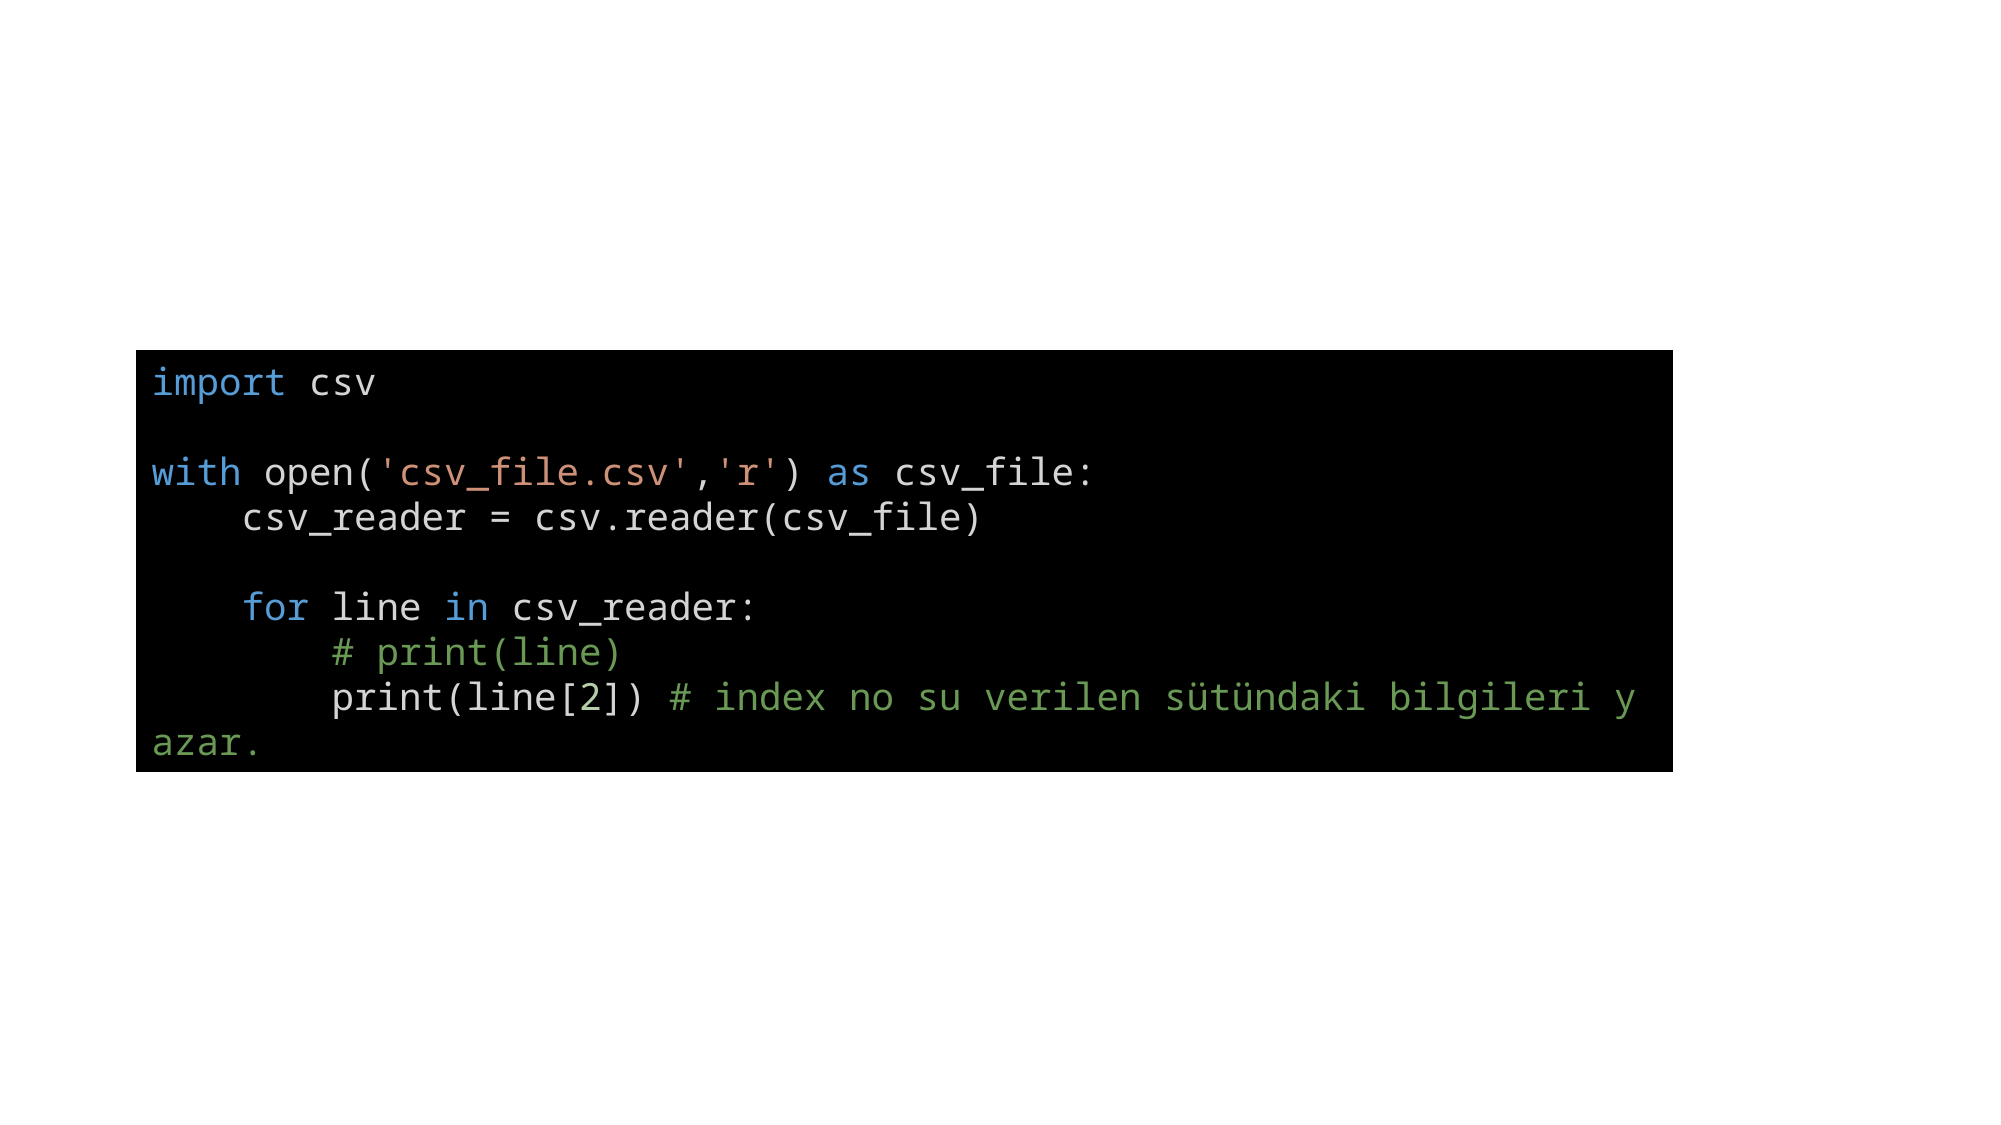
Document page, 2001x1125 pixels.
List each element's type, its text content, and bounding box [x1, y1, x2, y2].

text_box import csv with open('csv_file.csv','r') as csv_file: csv_reader = csv.reader(csv_file) for line in csv_reader: # print(line) print(line[2]) # index no su verilen sütündaki bilgileri yazar. [136, 350, 1673, 772]
